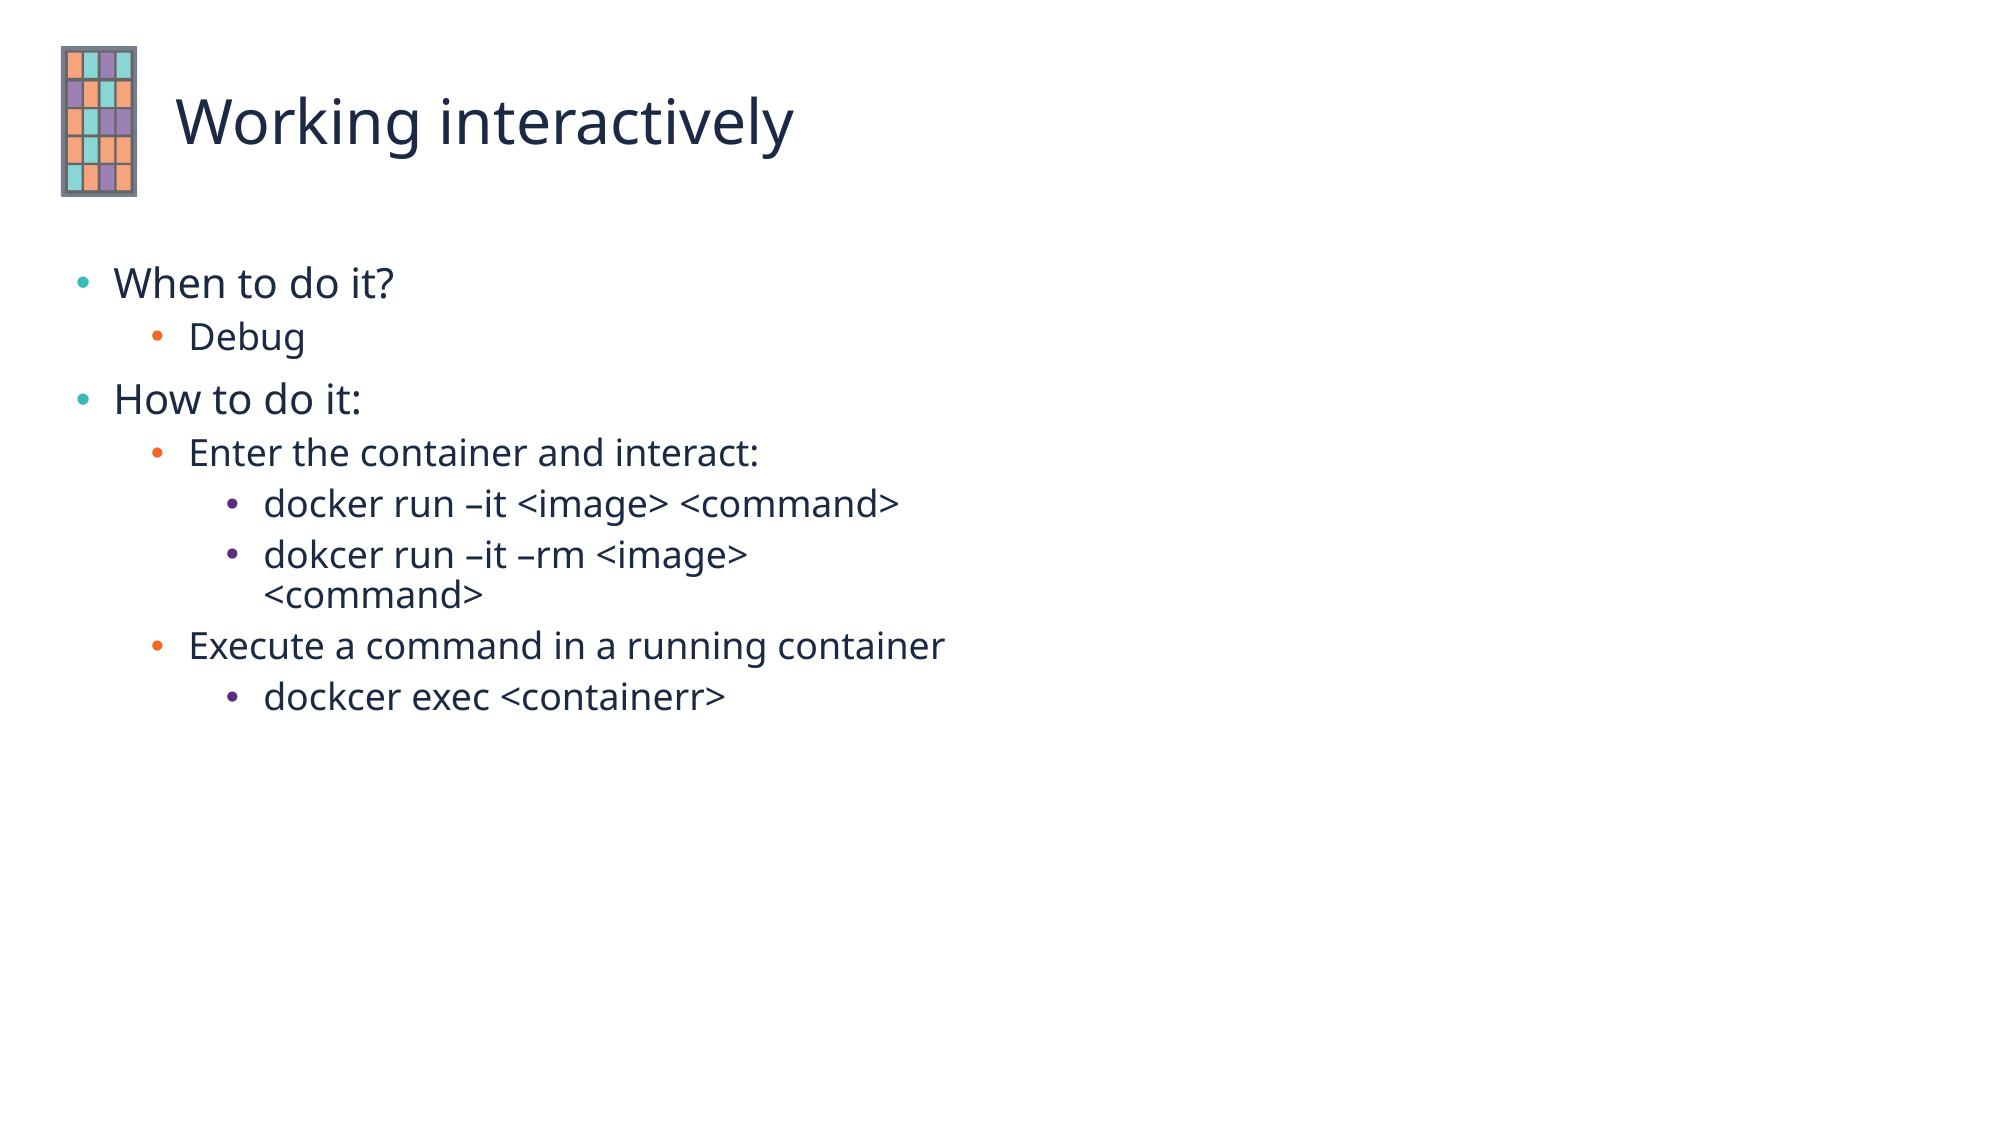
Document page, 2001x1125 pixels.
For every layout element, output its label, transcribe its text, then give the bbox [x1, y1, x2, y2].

text_box [60, 46, 138, 197]
list When to do it? Debug How to do it: Enter the container and interact: docker run –it <image> <command> dokcer run –it –rm <image> <command> Execute a command in a running container dockcer exec <containerr> [60, 254, 988, 1014]
title Working interactively [160, 59, 1964, 190]
